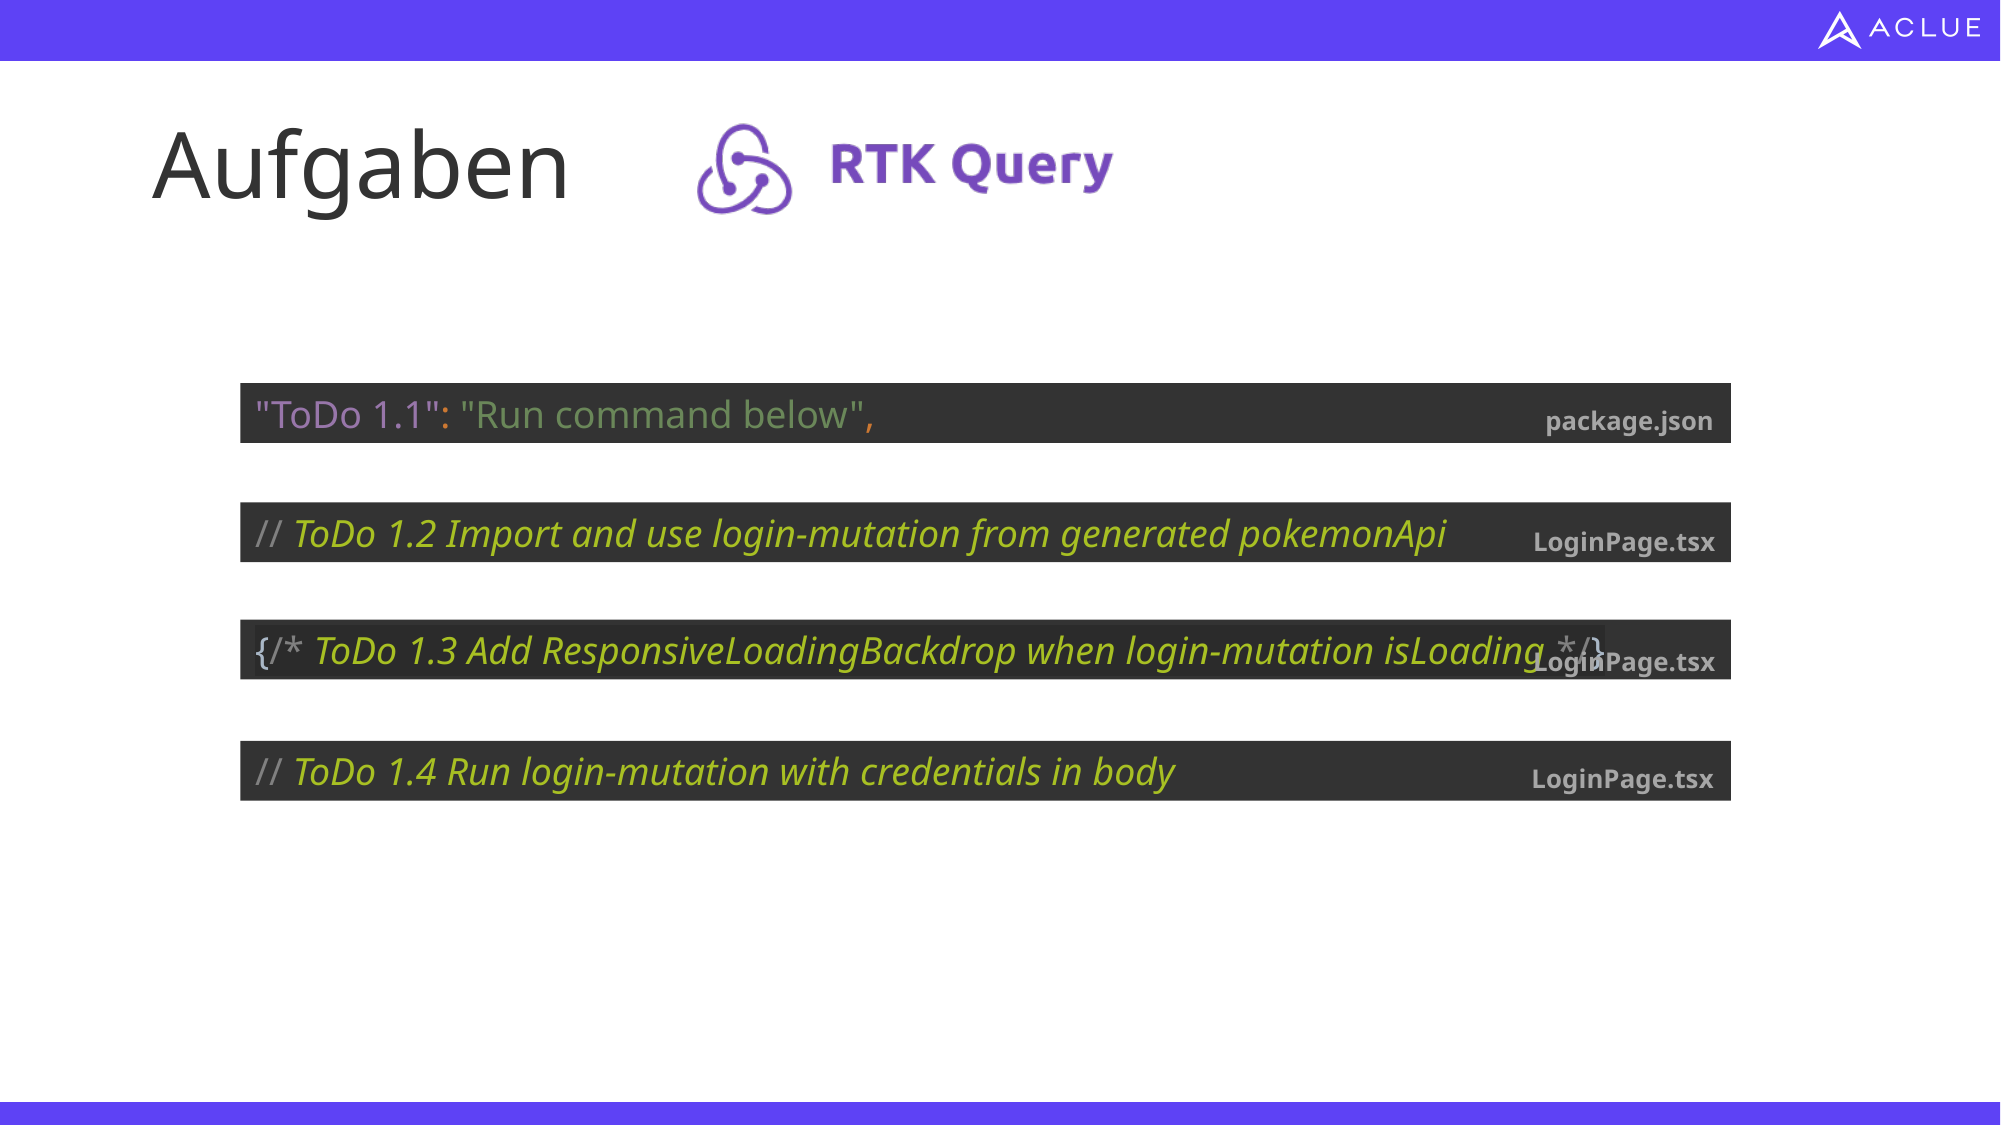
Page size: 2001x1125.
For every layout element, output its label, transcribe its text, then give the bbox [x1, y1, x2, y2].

text_box LoginPage.tsx [1490, 759, 1730, 803]
text_box "ToDo 1.1": "Run command below", [240, 383, 1731, 443]
picture [1818, 11, 1980, 49]
text_box // ToDo 1.4 Run login-mutation with credentials in body [240, 740, 1731, 801]
text_box LoginPage.tsx [1492, 521, 1731, 565]
title Aufgaben [137, 59, 1863, 278]
picture [684, 108, 1129, 229]
text_box // ToDo 1.2 Import and use login-mutation from generated pokemonApi [240, 502, 1731, 563]
text_box LoginPage.tsx [1492, 641, 1731, 685]
text_box package.json [1508, 400, 1730, 444]
text_box {/* ToDo 1.3 Add ResponsiveLoadingBackdrop when login-mutation isLoading */} [240, 619, 1731, 680]
